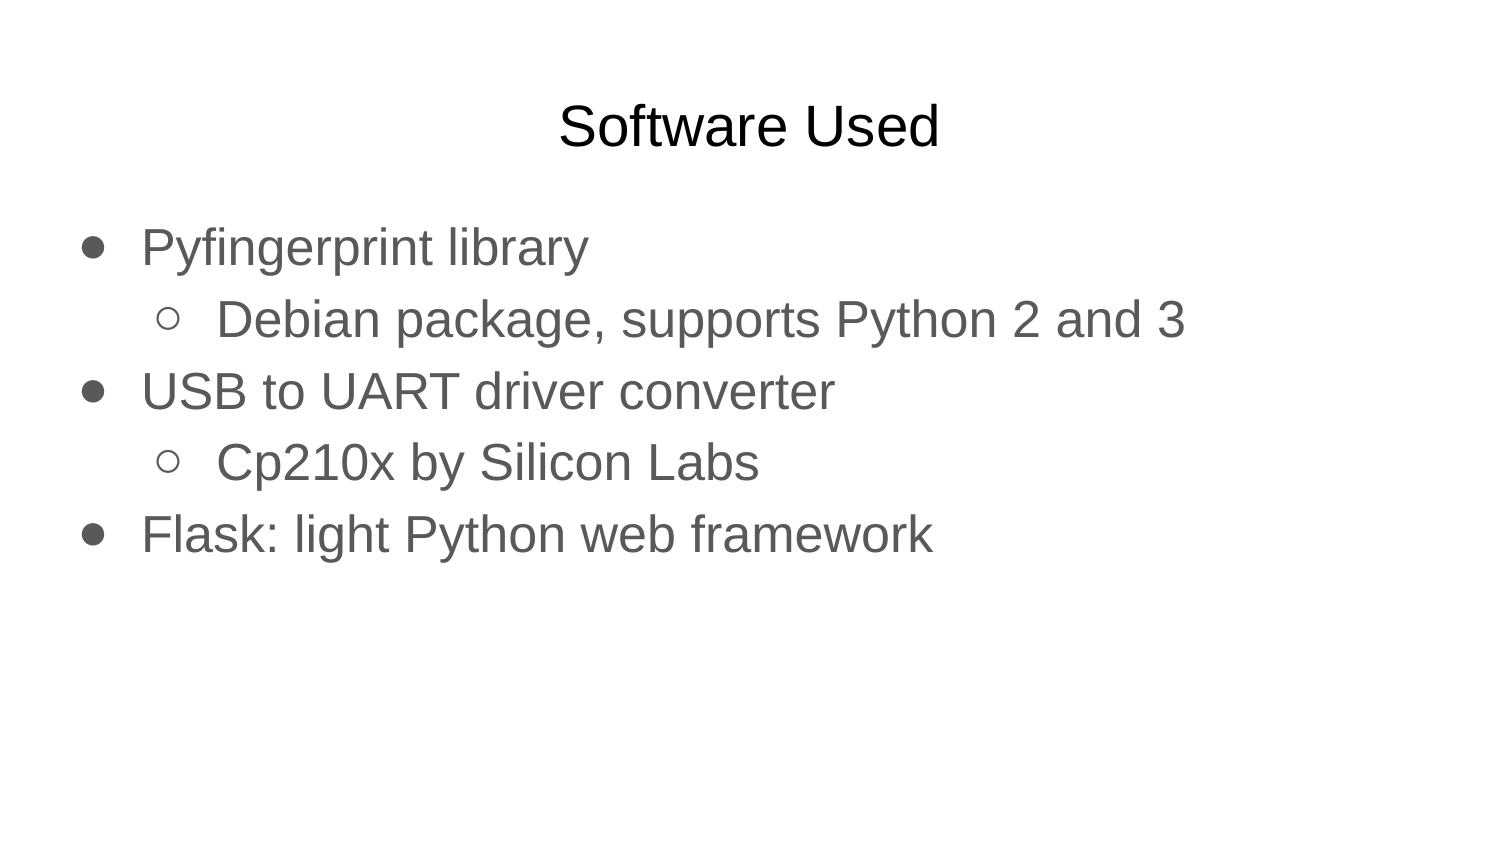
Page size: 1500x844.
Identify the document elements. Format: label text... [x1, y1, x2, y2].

title Software Used [51, 72, 1449, 167]
list Pyfingerprint library Debian package, supports Python 2 and 3 USB to UART driver converter Cp210x by Silicon Labs Flask: light Python web framework [51, 189, 1449, 750]
